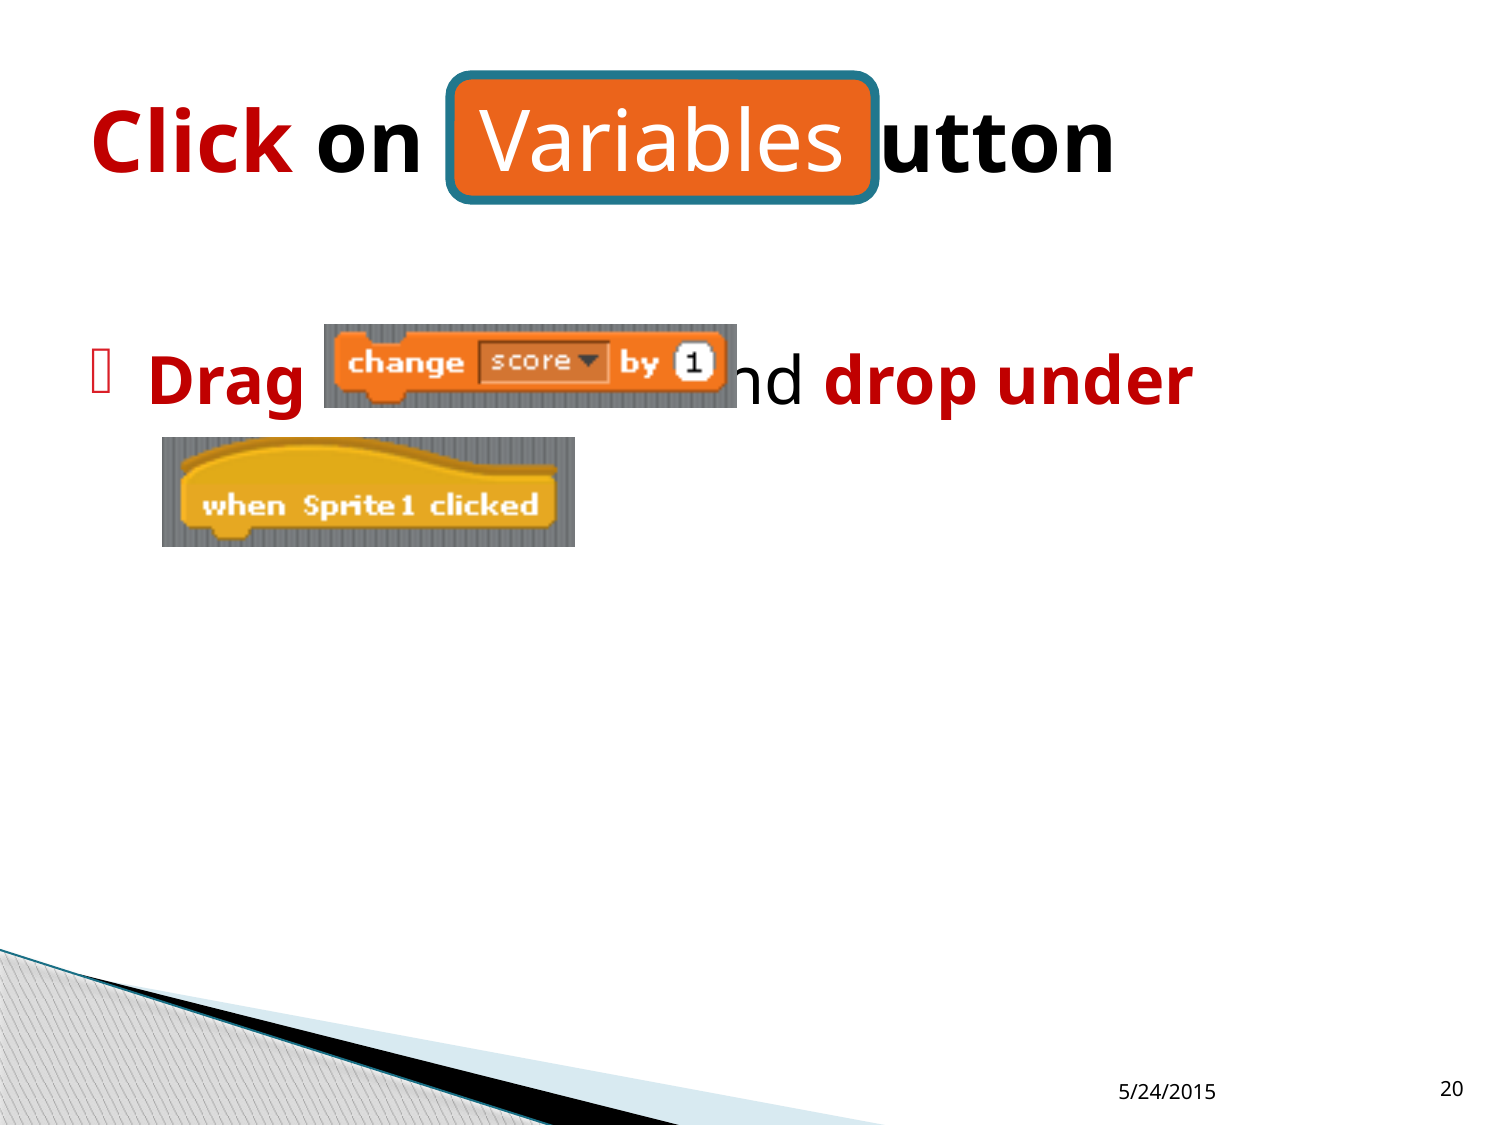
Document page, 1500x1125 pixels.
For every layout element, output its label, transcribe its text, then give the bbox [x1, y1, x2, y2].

list Drag and drop under [75, 243, 1425, 986]
slide_number 20 [1419, 1051, 1479, 1112]
picture [324, 324, 737, 408]
text_box Variables [445, 70, 880, 205]
picture [162, 437, 576, 548]
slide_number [1103, 1051, 1419, 1112]
title Click on button [75, 45, 1425, 233]
